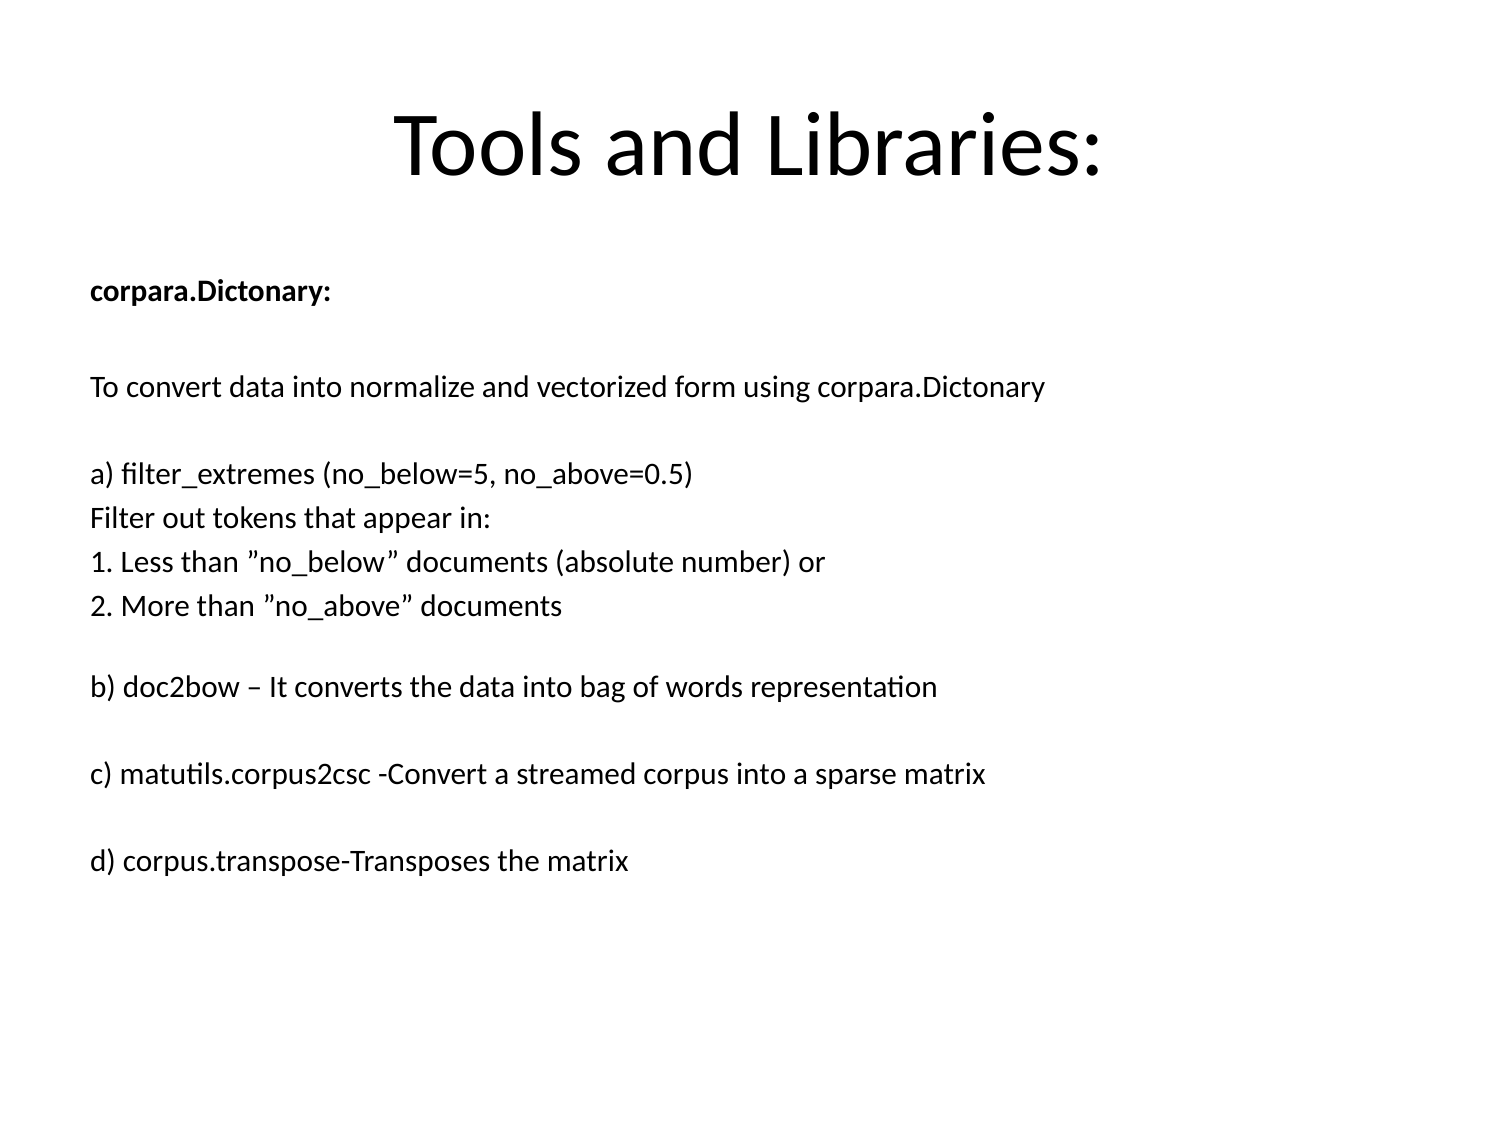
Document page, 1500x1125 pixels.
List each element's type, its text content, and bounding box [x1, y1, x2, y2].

list corpara.Dictonary: To convert data into normalize and vectorized form using corpara.Dictonary a) filter_extremes (no_below=5, no_above=0.5) Filter out tokens that appear in: 1. Less than ”no_below” documents (absolute number) or 2. More than ”no_above” documents b) doc2bow – It converts the data into bag of words representation c) matutils.corpus2csc -Convert a streamed corpus into a sparse matrix d) corpus.transpose-Transposes the matrix [75, 262, 1425, 1005]
title Tools and Libraries: [75, 45, 1425, 233]
